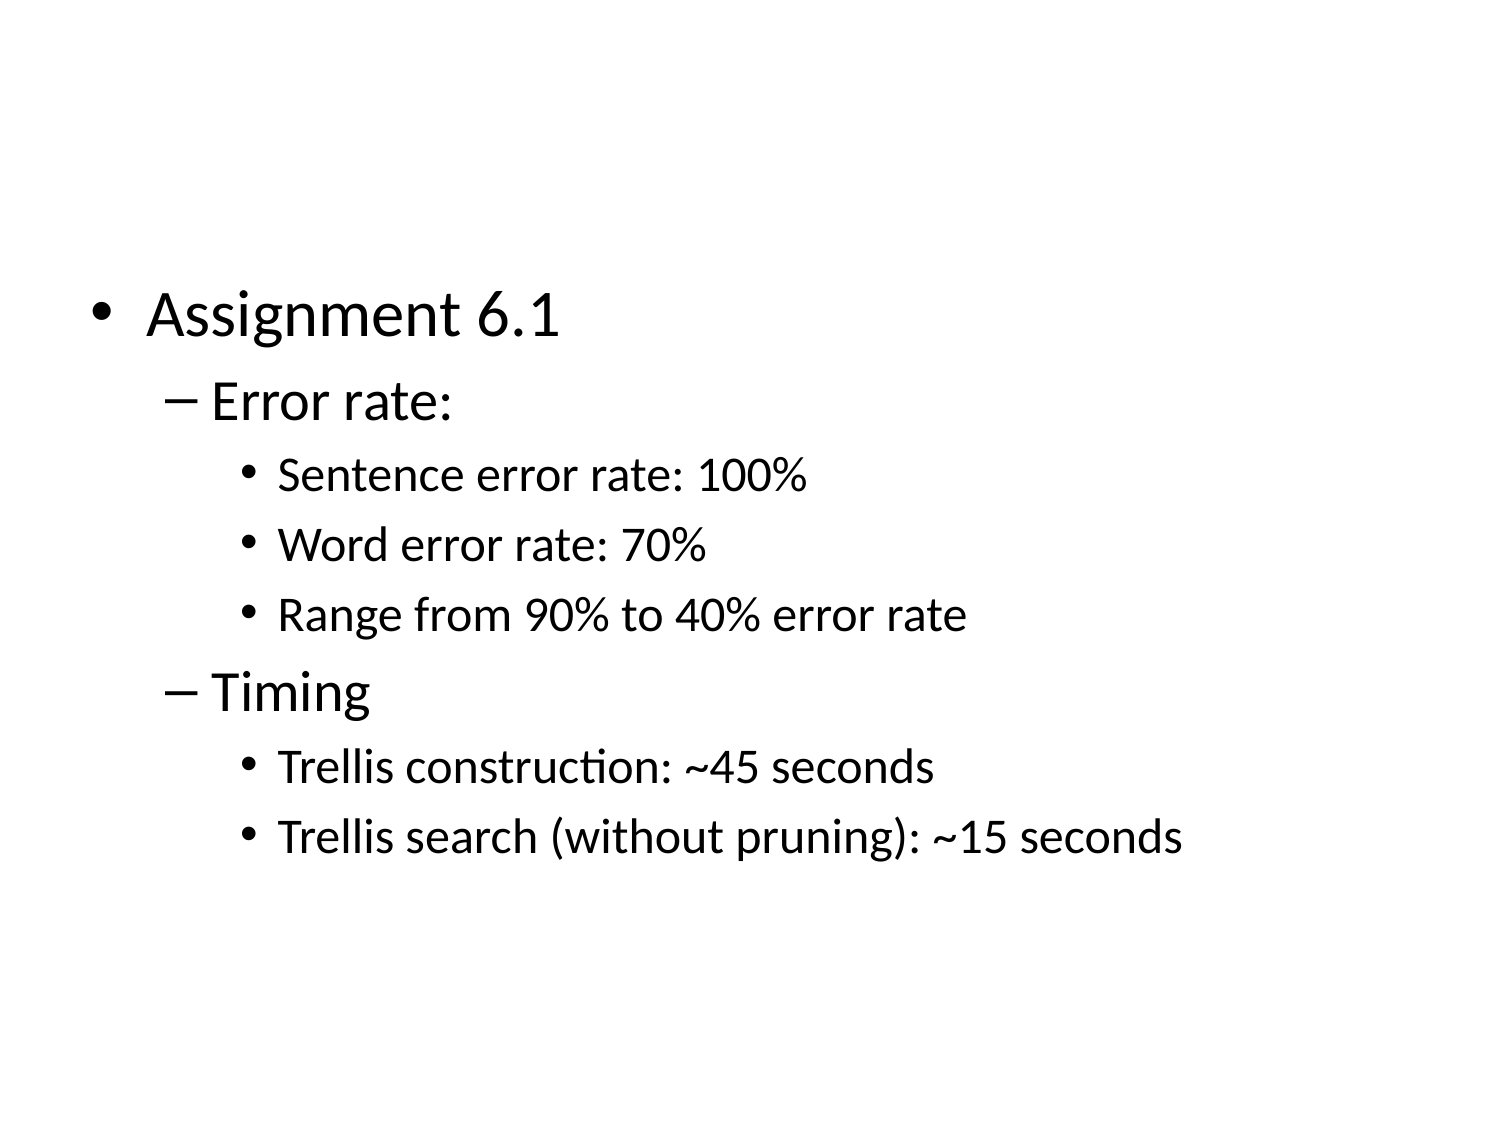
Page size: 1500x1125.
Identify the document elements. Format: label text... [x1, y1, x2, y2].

list Assignment 6.1 Error rate: Sentence error rate: 100% Word error rate: 70% Range from 90% to 40% error rate Timing Trellis construction: ~45 seconds Trellis search (without pruning): ~15 seconds [75, 262, 1425, 1005]
